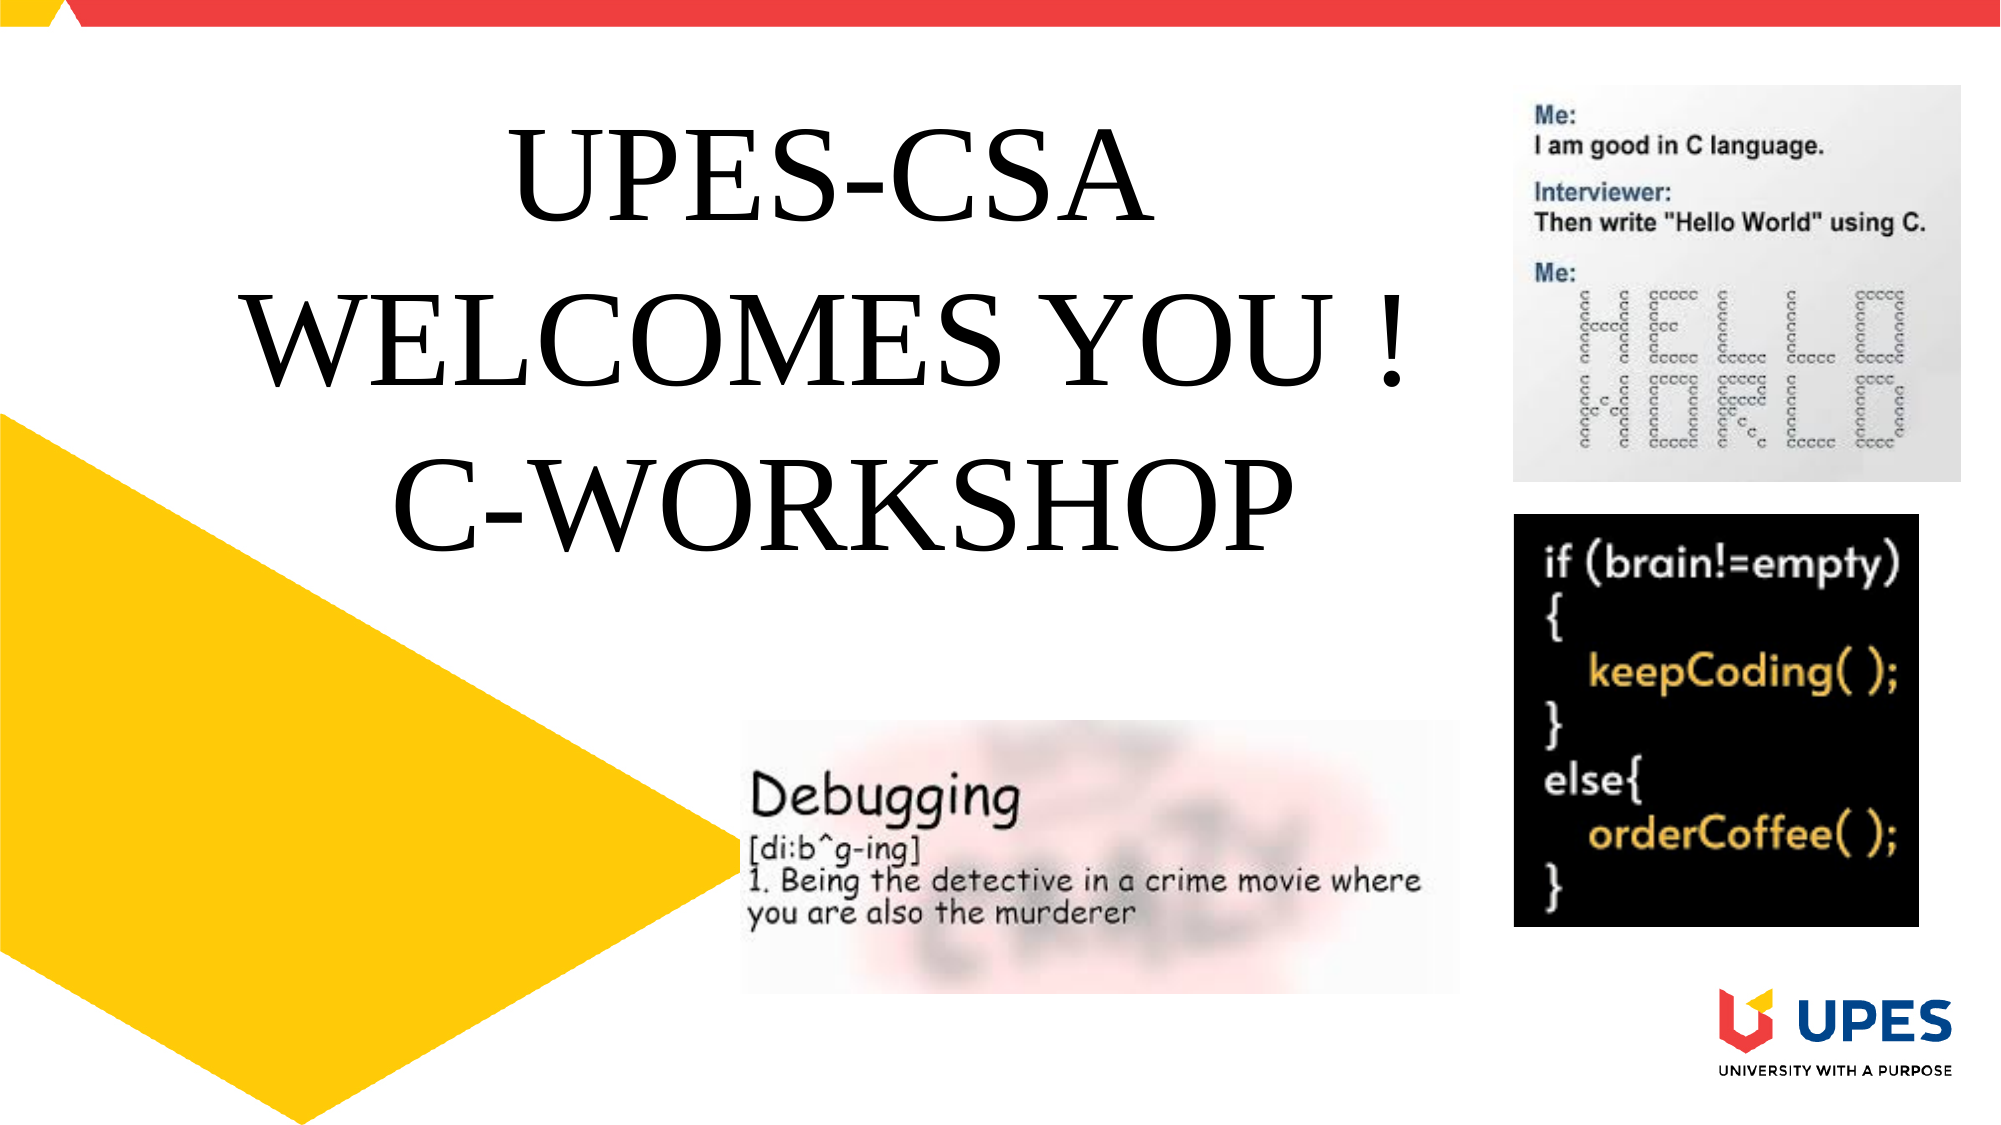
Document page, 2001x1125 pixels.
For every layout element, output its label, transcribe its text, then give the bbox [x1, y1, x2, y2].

text_box UPES-CSA WELCOMES YOU ! C-WORKSHOP [154, 75, 1535, 586]
picture [0, 0, 2001, 1125]
